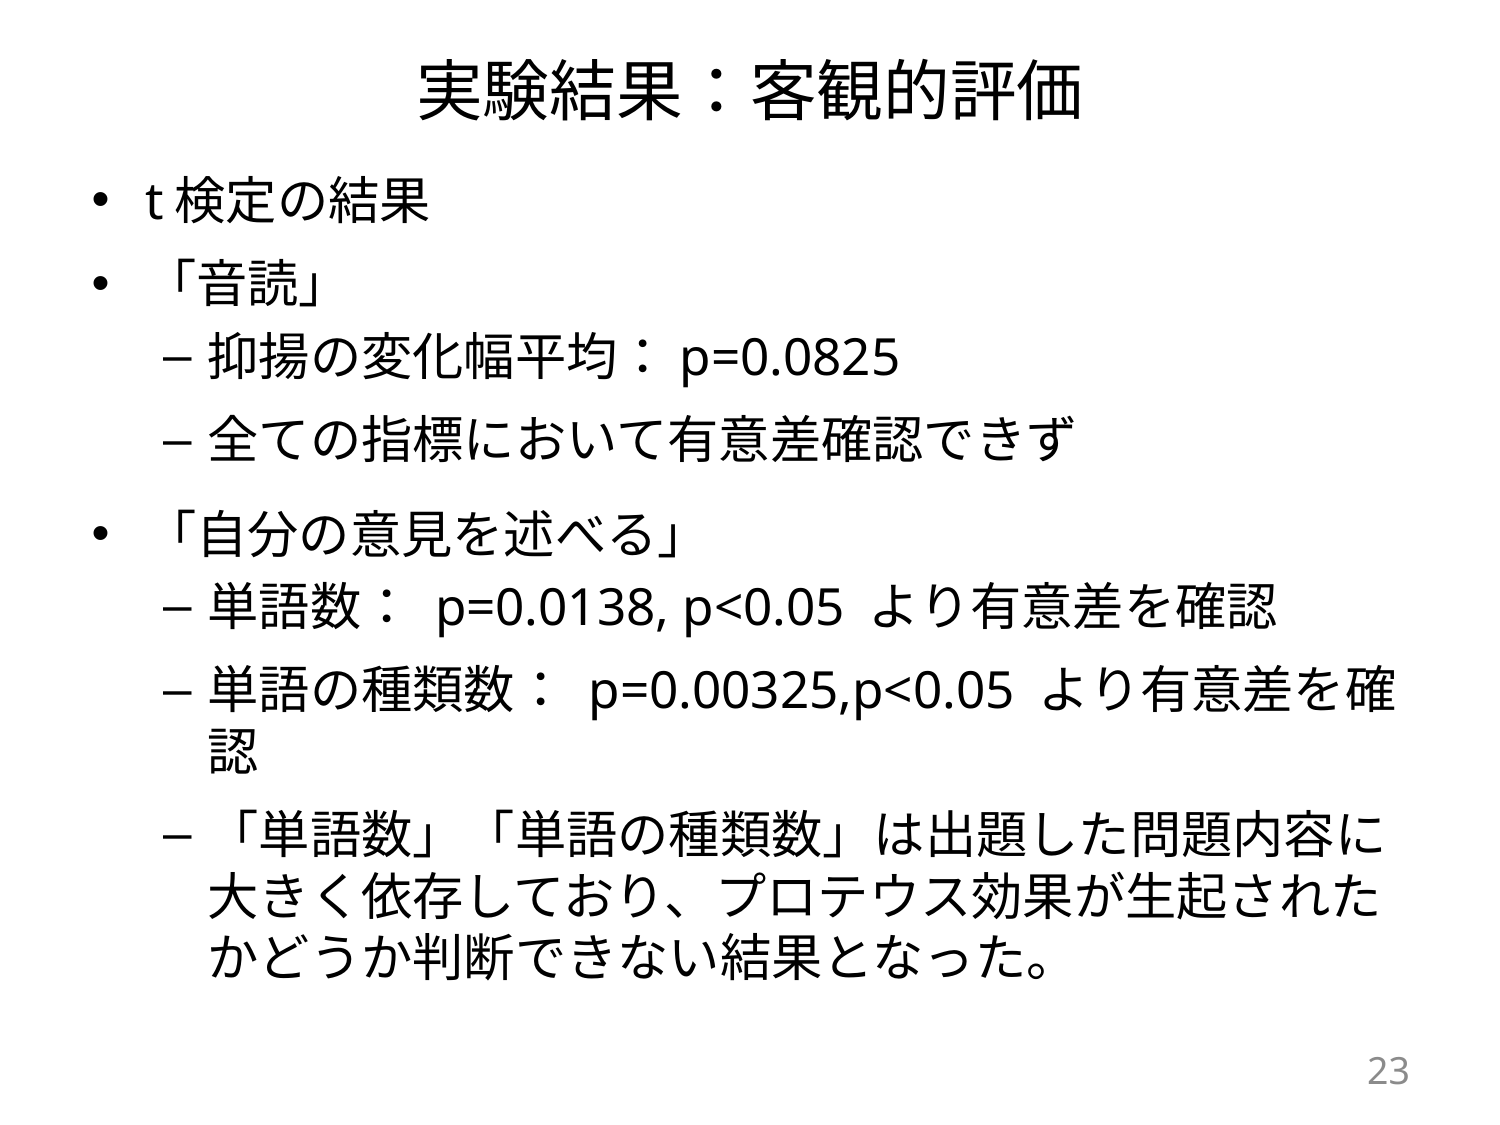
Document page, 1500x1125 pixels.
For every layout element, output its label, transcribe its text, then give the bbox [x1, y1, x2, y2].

slide_number 23 [1074, 1042, 1425, 1103]
title 実験結果：客観的評価 [75, 30, 1425, 147]
list t検定の結果 「音読」 抑揚の変化幅平均：p=0.0825 全ての指標において有意差確認できず 「自分の意見を述べる」 単語数： p=0.0138, p<0.05 より有意差を確認 単語の種類数： p=0.00325,p<0.05 より有意差を確認 「単語数」「単語の種類数」は出題した問題内容に大きく依存しており、プロテウス効果が生起されたかどうか判断できない結果となった。 [76, 160, 1425, 1005]
